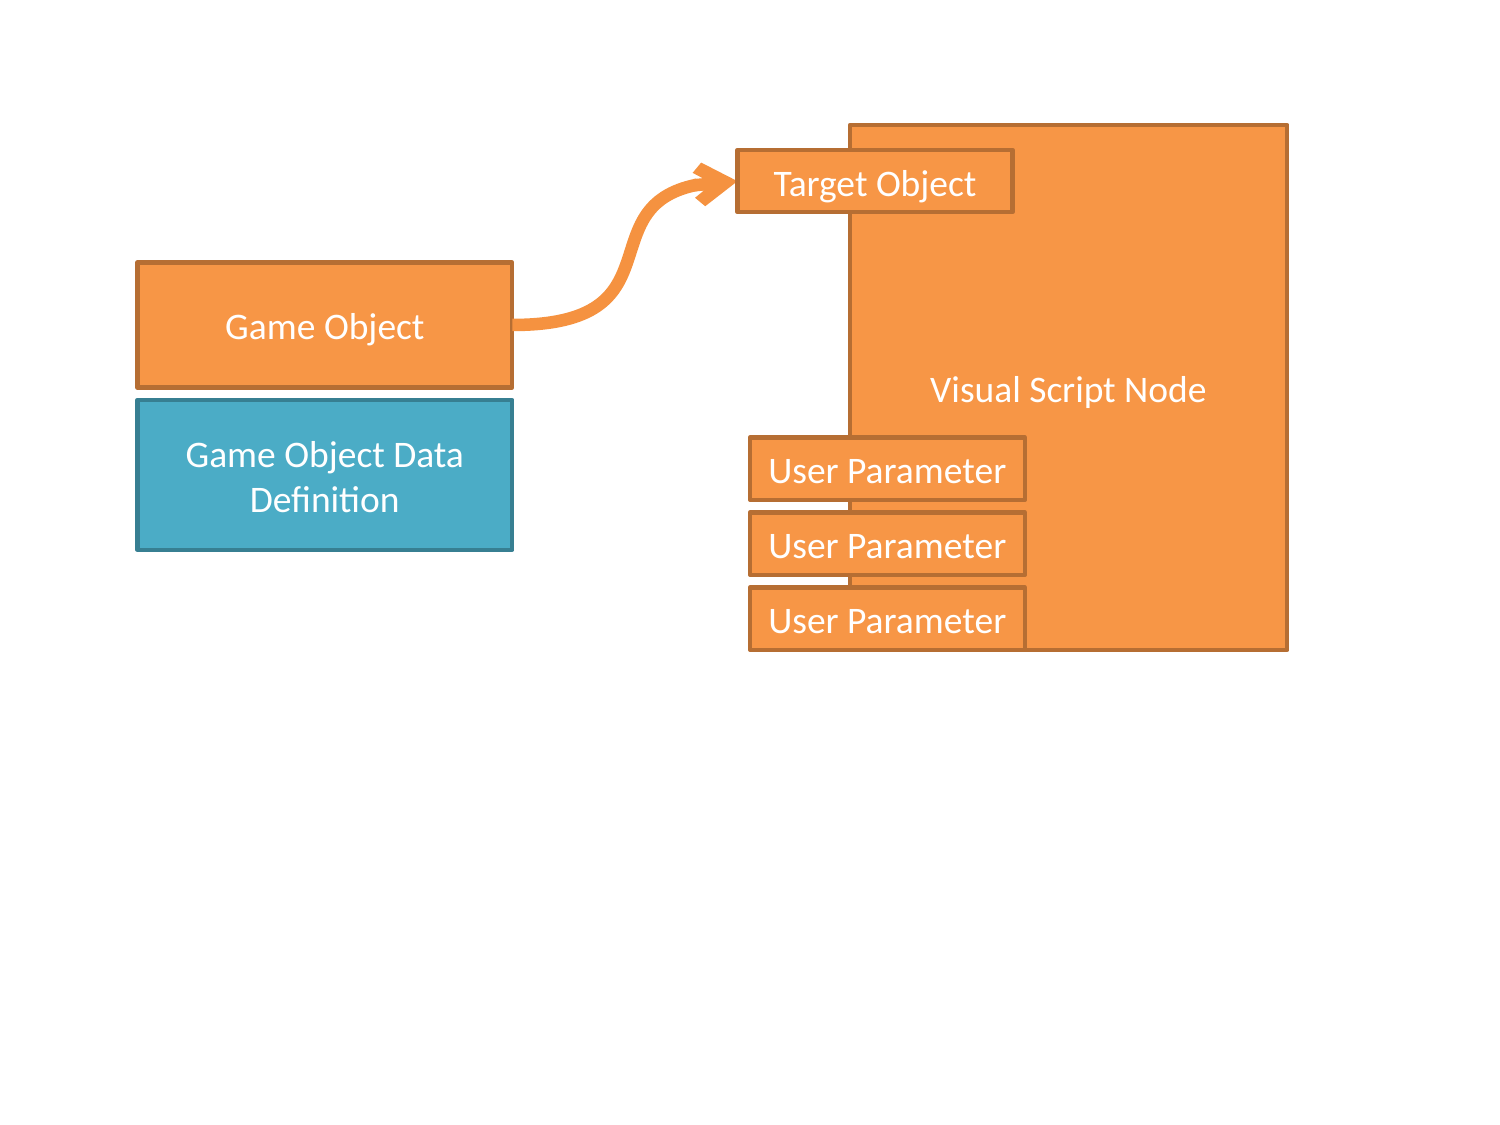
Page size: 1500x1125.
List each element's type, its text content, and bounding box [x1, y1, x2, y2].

text_box Target Object [735, 148, 1015, 214]
text_box Game Object [135, 260, 514, 390]
text_box User Parameter [748, 510, 1027, 577]
text_box User Parameter [748, 585, 1027, 652]
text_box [512, 180, 738, 326]
text_box User Parameter [748, 435, 1027, 502]
text_box Game Object Data Definition [135, 398, 514, 552]
text_box Visual Script Node [848, 123, 1289, 652]
